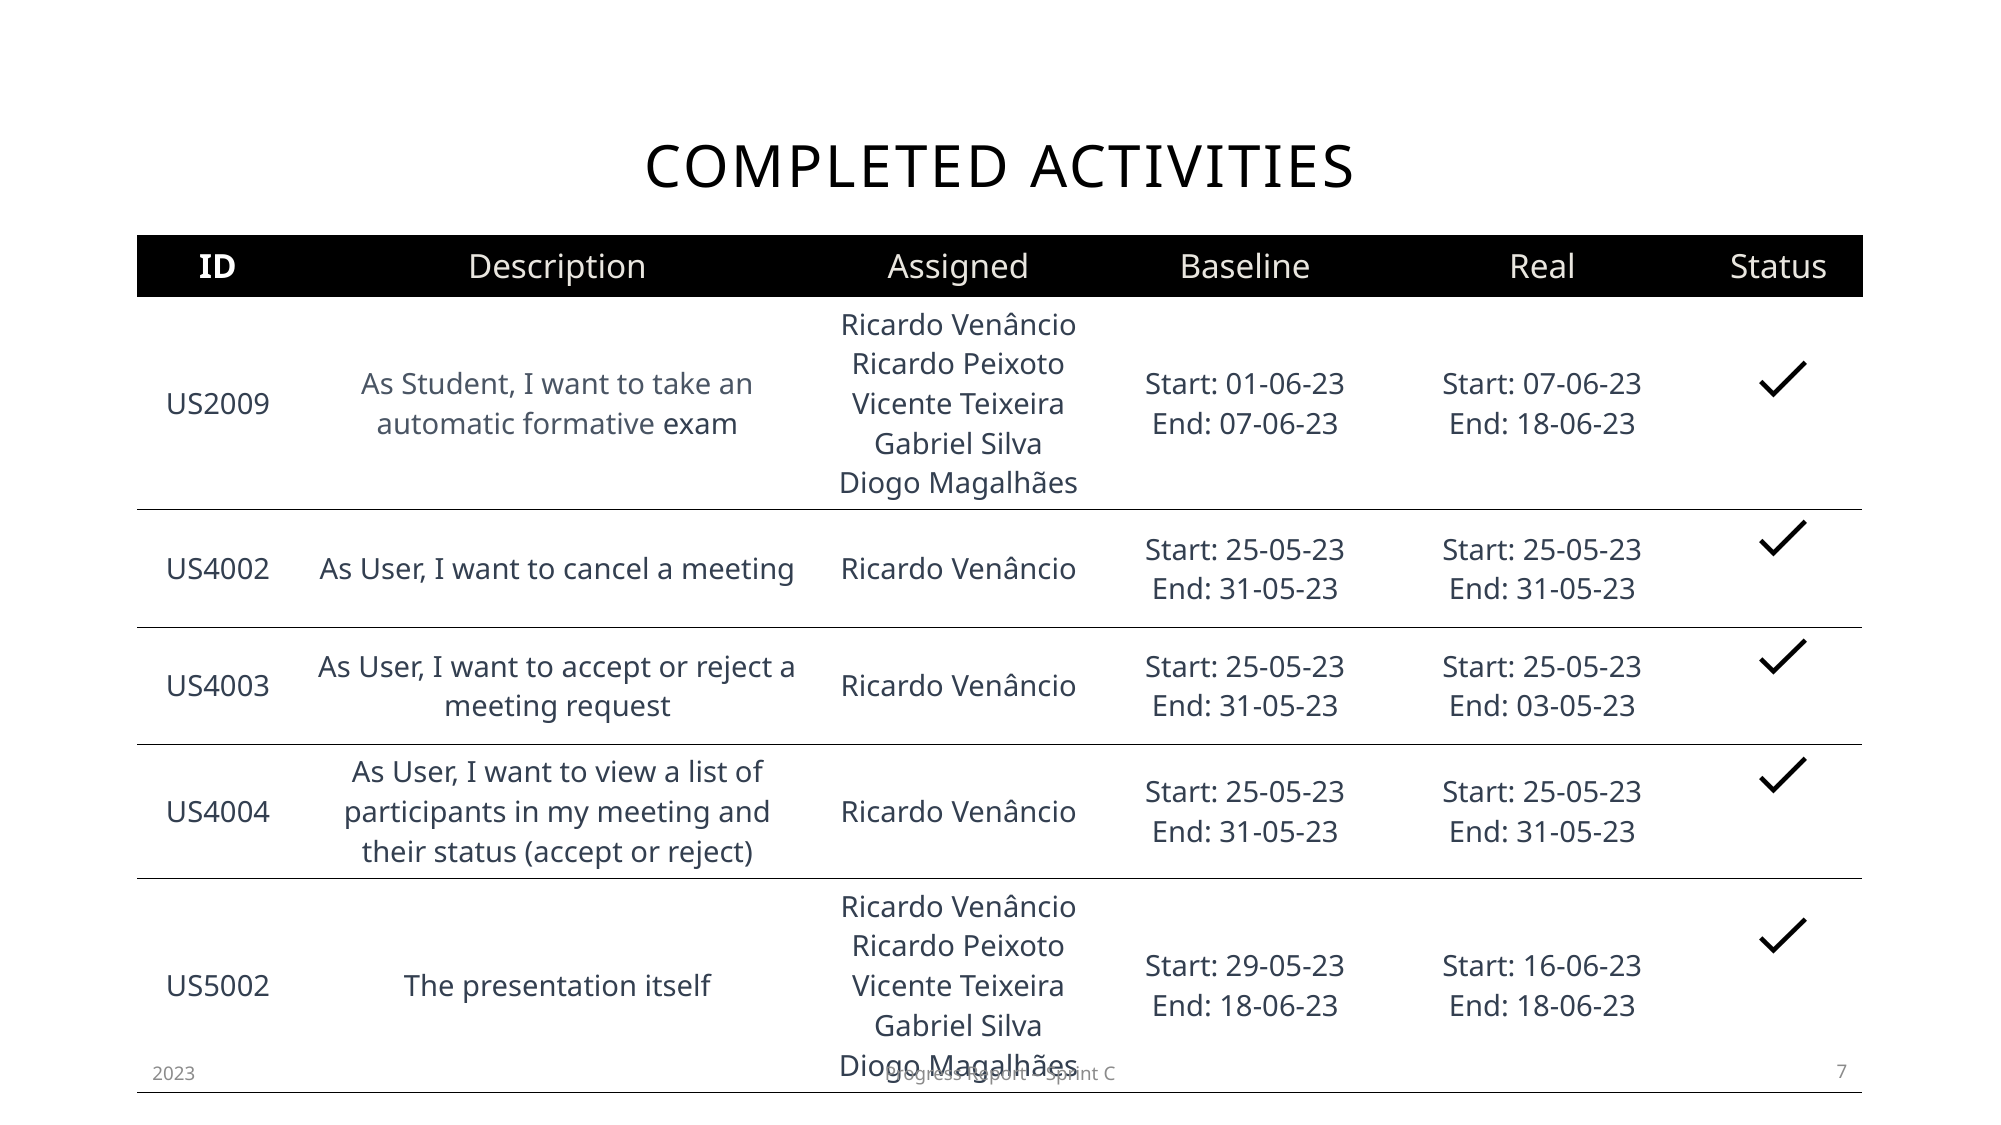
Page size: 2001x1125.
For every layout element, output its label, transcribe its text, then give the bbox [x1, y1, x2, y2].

table_cell Start: 29-05-23 End: 18-06-23 [1101, 879, 1390, 1092]
table_cell As Student, I want to take an automatic formative exam [299, 297, 816, 509]
table_cell The presentation itself [299, 879, 816, 1092]
table_cell [1695, 879, 1862, 1042]
table_cell Start: 25-05-23 End: 31-05-23 [1101, 745, 1390, 878]
table_cell Start: 07-06-23 End: 18-06-23 [1390, 297, 1695, 509]
picture [1759, 514, 1807, 562]
picture [1759, 633, 1807, 680]
picture [1759, 751, 1807, 799]
table_header ID [138, 236, 299, 296]
table_header Baseline [1101, 236, 1390, 296]
footer Progress Report – Sprint C [662, 1042, 1338, 1103]
slide_number 7 [1412, 1042, 1863, 1103]
table_header Description [299, 236, 816, 296]
table_cell US2009 [137, 297, 299, 509]
table_cell As User, I want to cancel a meeting [299, 510, 816, 627]
table_header Status [1695, 236, 1862, 296]
table_cell Ricardo Venâncio [816, 510, 1101, 627]
table_cell Start: 25-05-23 End: 31-05-23 [1101, 510, 1390, 627]
table_cell [1695, 297, 1862, 509]
table_cell Ricardo Venâncio [816, 628, 1101, 744]
table_cell Start: 25-05-23 End: 31-05-23 [1390, 745, 1695, 878]
table_cell Start: 25-05-23 End: 31-05-23 [1101, 628, 1390, 744]
table_cell [1695, 628, 1862, 744]
table_cell Start: 01-06-23 End: 07-06-23 [1101, 297, 1390, 509]
table_cell US4003 [137, 628, 299, 744]
picture [1759, 912, 1807, 960]
table_header Real [1390, 236, 1695, 296]
slide_number 2023 [137, 1042, 588, 1103]
table_cell Start: 25-05-23 End: 31-05-23 [1390, 510, 1695, 627]
picture [1759, 355, 1807, 403]
table_cell As User, I want to view a list of participants in my meeting and their status (accept or reject) [299, 745, 816, 878]
table_cell Ricardo Venâncio Ricardo Peixoto Vicente Teixeira Gabriel Silva Diogo Magalhães [816, 879, 1101, 1042]
table_cell Ricardo Venâncio​ [816, 745, 1101, 878]
title Completed Activities [137, 59, 1863, 235]
table_cell US5002 [137, 879, 299, 1042]
table_cell US4004 [137, 745, 299, 878]
table_header Assigned [816, 236, 1101, 296]
table_cell Start: 16-06-23 End: 18-06-23 [1390, 879, 1695, 1092]
table_cell [1695, 510, 1862, 627]
table_cell As User, I want to accept or reject a meeting request [299, 628, 816, 744]
table_cell Ricardo Venâncio Ricardo Peixoto Vicente Teixeira Gabriel Silva Diogo Magalhães [816, 297, 1101, 509]
table_cell Start: 25-05-23 End: 03-05-23 [1390, 628, 1695, 744]
table_cell [1695, 745, 1862, 878]
table_cell US4002 [137, 510, 299, 627]
